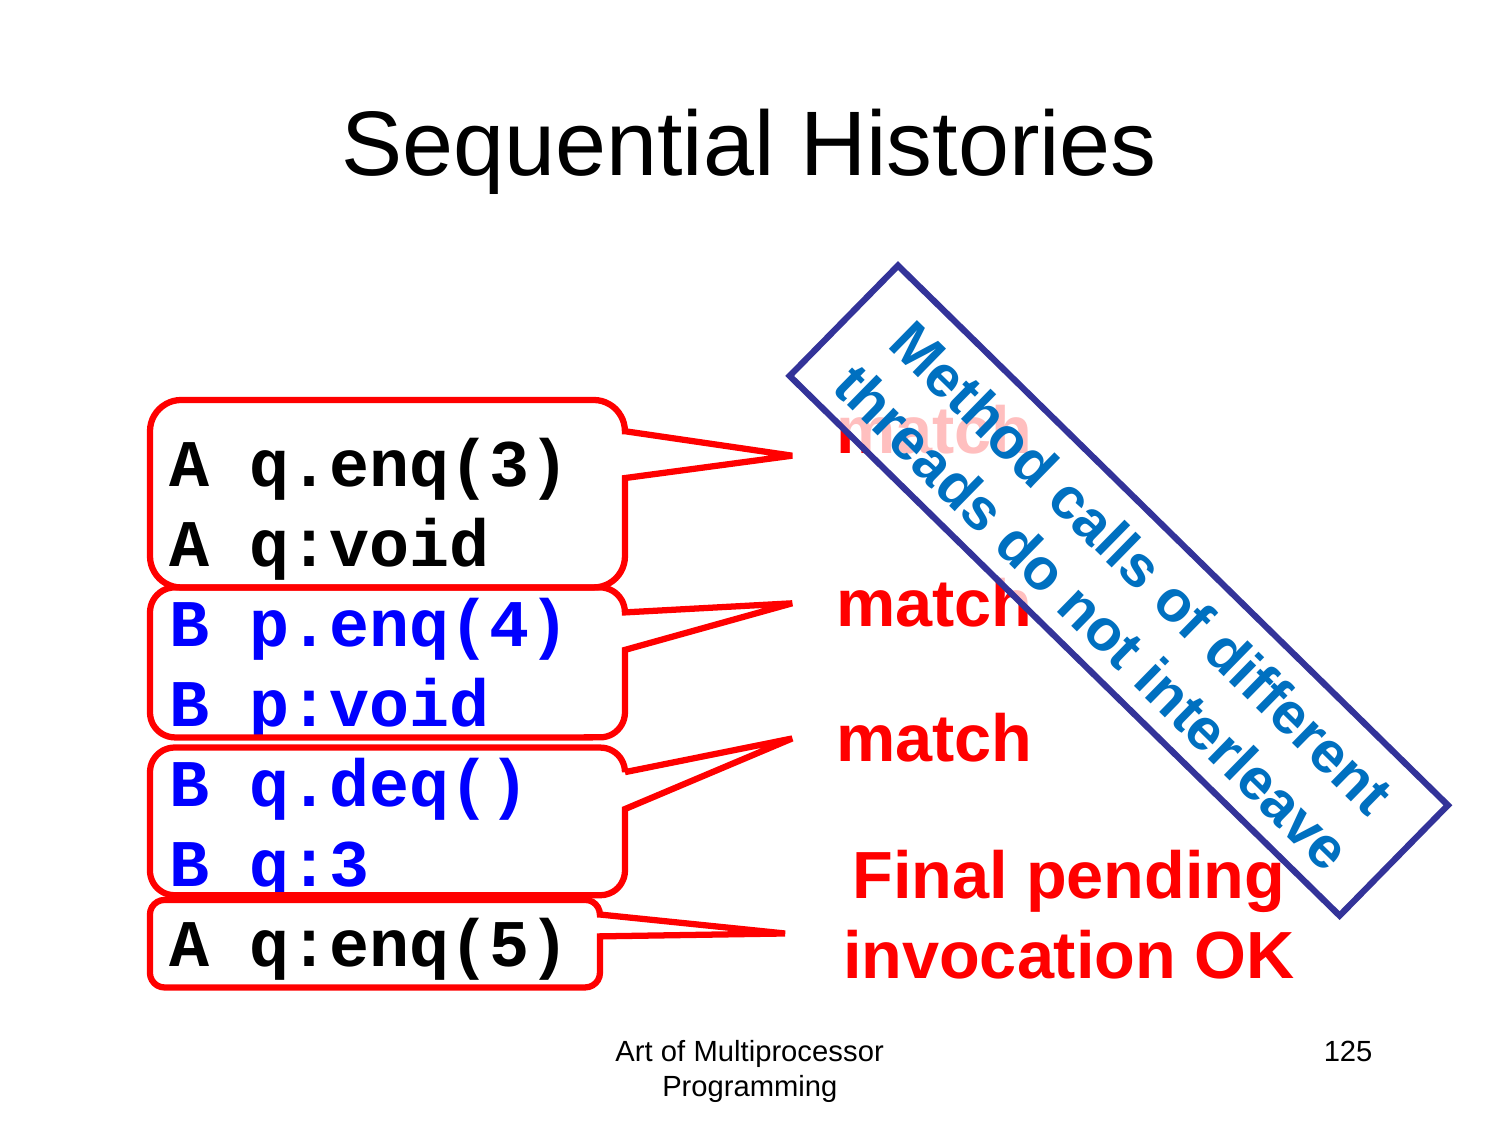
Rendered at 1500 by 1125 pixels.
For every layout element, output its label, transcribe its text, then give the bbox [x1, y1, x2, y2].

text_box Method calls of different threads do not interleave [789, 265, 1013, 378]
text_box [149, 824, 1402, 1001]
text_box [149, 379, 1049, 552]
slide_number 125 [1074, 1024, 1388, 1101]
title Sequential Histories [75, 45, 1425, 233]
text_box Method calls of different threads do not interleave [1052, 416, 1448, 848]
footer Art of Multiprocessor Programming [512, 1024, 988, 1101]
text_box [149, 743, 1049, 824]
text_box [149, 552, 1049, 738]
